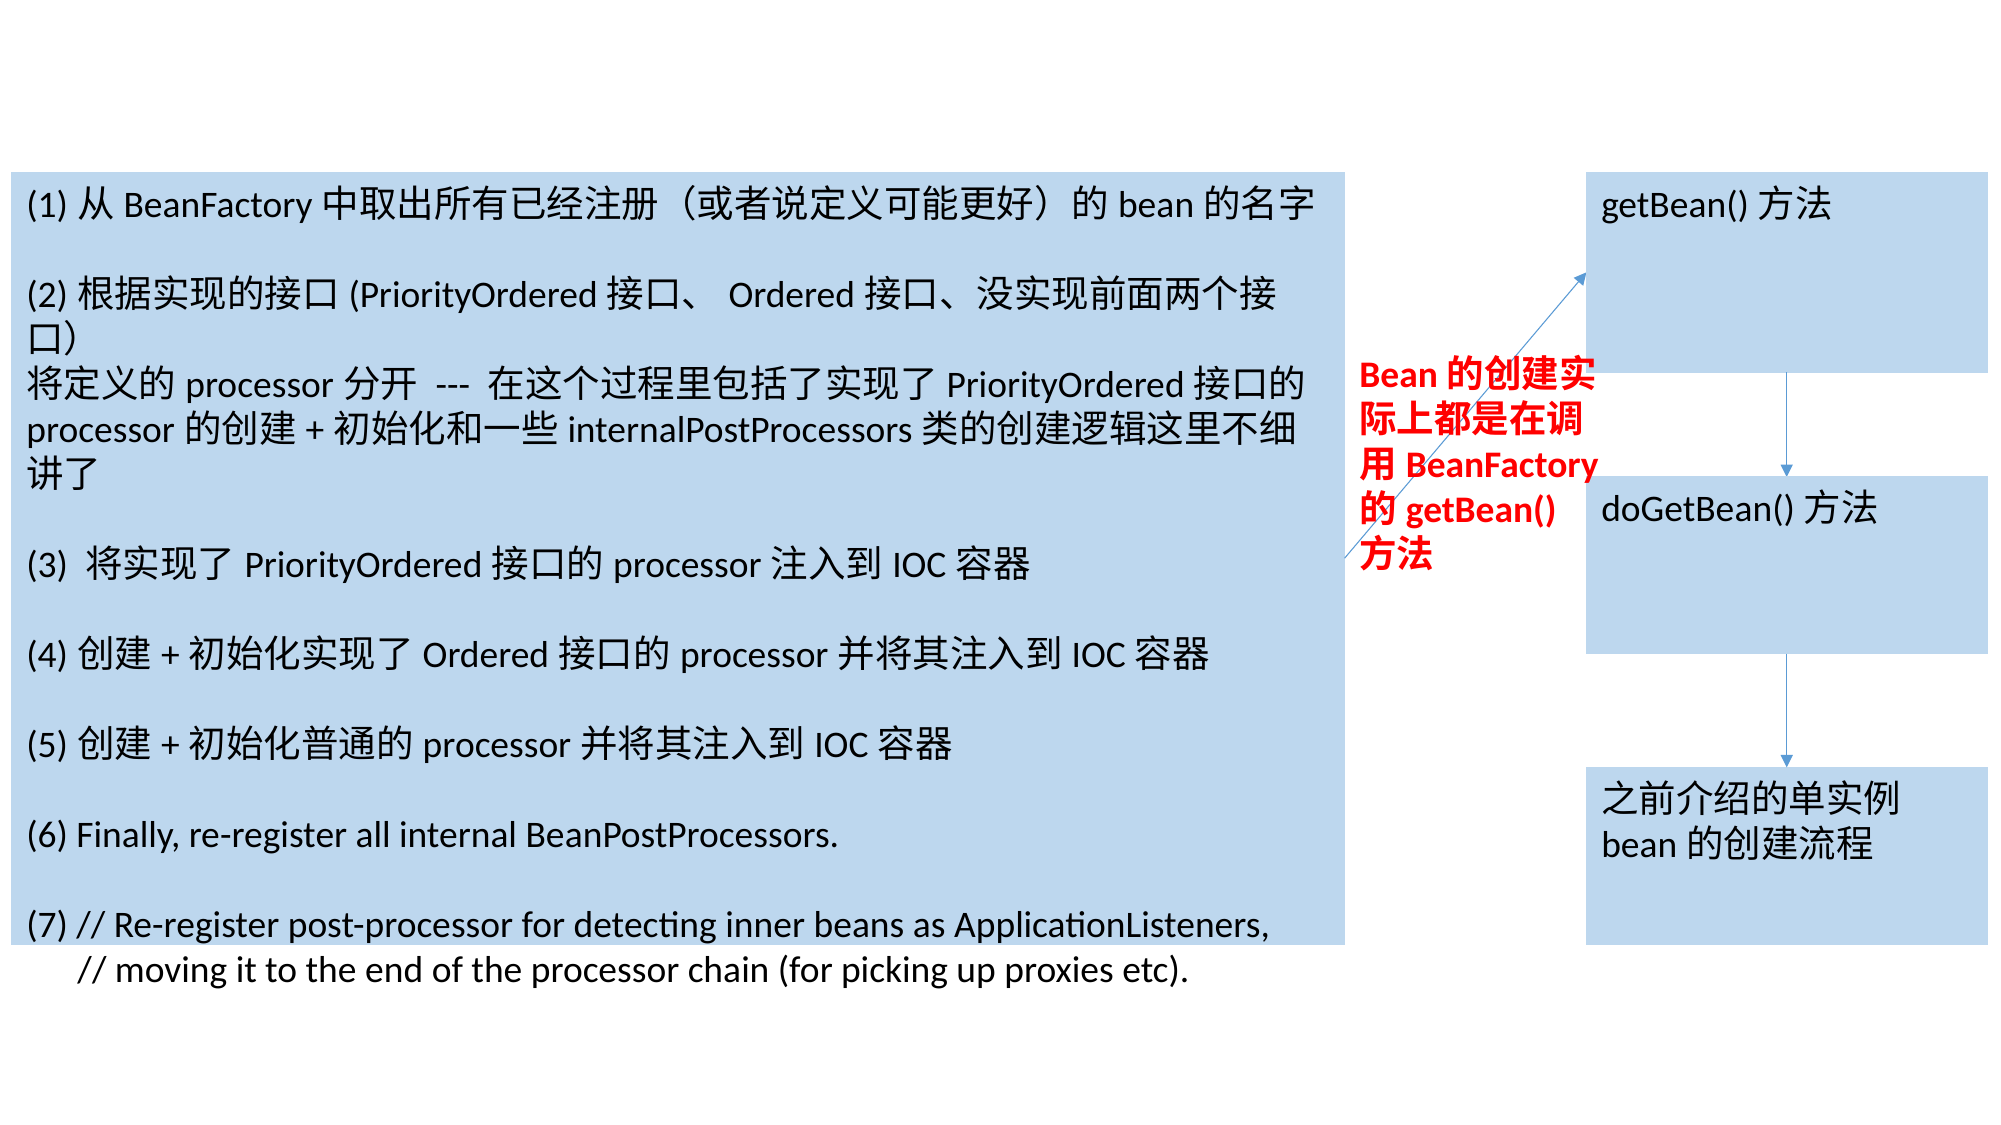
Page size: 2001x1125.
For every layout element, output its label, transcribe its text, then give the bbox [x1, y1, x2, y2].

text_box doGetBean()方法 [1586, 476, 1988, 654]
text_box 之前介绍的单实例bean的创建流程 [1586, 767, 1988, 945]
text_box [1344, 272, 1587, 559]
text_box Bean的创建实际上都是在调用BeanFactory的getBean()方法 [1344, 342, 1615, 627]
text_box (1)从BeanFactory中取出所有已经注册（或者说定义可能更好）的bean的名字 (2)根据实现的接口(PriorityOrdered接口、Ordered接口、没实现前面两个接口） 将定义的processor分开 --- 在这个过程里包括了实现了PriorityOrdered接口的processor的创建+初始化和一些internalPostProcessors类的创建逻辑这里不细讲了 (3) 将实现了PriorityOrdered接口的processor注入到IOC容器 (4)创建+初始化实现了Ordered接口的processor并将其注入到IOC容器 (5)创建+初始化普通的processor并将其注入到IOC容器 (6) Finally, re-register all internal BeanPostProcessors. (7) // Re-register post-processor for detecting inner beans as ApplicationListeners, // moving it to the end of the processor chain (for picking up proxies etc). [11, 172, 1345, 945]
text_box getBean()方法 [1586, 172, 1988, 373]
